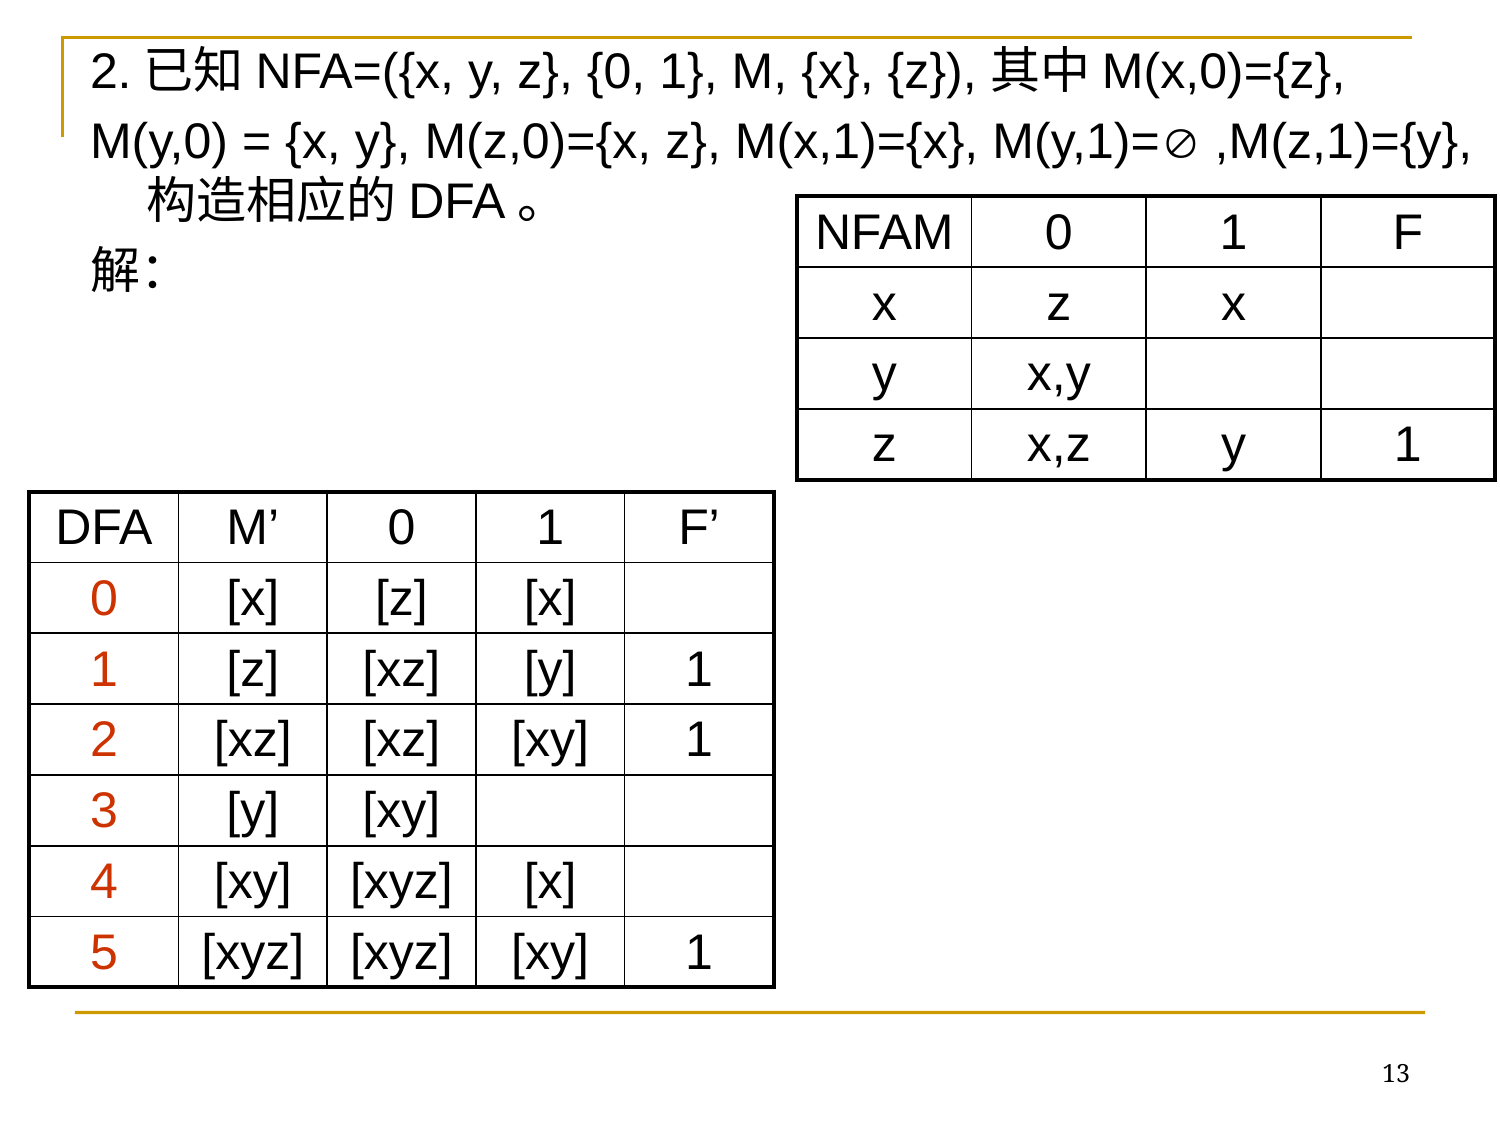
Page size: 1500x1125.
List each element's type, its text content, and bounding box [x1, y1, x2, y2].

table_cell [z] [179, 634, 326, 703]
table_cell 5 [31, 917, 178, 985]
table_cell 1 [1322, 410, 1493, 478]
table_cell x [799, 268, 971, 337]
table_cell 1 [625, 634, 772, 703]
table_cell [x] [179, 563, 326, 632]
table_cell [xy] [328, 776, 475, 845]
table_cell [1322, 268, 1493, 337]
list 2.已知NFA=({x, y, z}, {0, 1}, M, {x}, {z}),其中M(x,0)={z}, M(y,0) = {x, y}, M(z,0)={x, z}, M(x,1)={x}, M(y,1)= ,M(z,1)={y},构造相应的DFA。 解： [75, 31, 1500, 1078]
table_cell [x] [477, 563, 624, 632]
table_cell [625, 847, 772, 916]
table_cell [x] [477, 847, 624, 916]
table_cell [xyz] [328, 917, 475, 985]
table_cell x [1147, 268, 1320, 337]
table_cell x,z [972, 410, 1145, 478]
table_cell [xz] [328, 634, 475, 703]
table_cell 4 [31, 847, 178, 916]
table_cell 2 [31, 705, 178, 774]
table_cell [y] [477, 634, 624, 703]
table_cell z [972, 268, 1145, 337]
table_header 1 [1147, 198, 1320, 266]
table_header F’ [625, 494, 772, 562]
table_cell [1147, 339, 1320, 408]
table_cell x,y [972, 339, 1145, 408]
table_cell [xy] [477, 917, 624, 985]
table_header M’ [179, 494, 326, 562]
table_cell [xz] [179, 705, 326, 774]
table_cell [xyz] [179, 917, 326, 985]
slide_number 13 [1074, 1078, 1426, 1100]
table_cell 1 [31, 634, 178, 703]
table_header 0 [972, 198, 1145, 266]
table_cell [xy] [477, 705, 624, 774]
table_header 0 [328, 494, 475, 562]
table_cell 1 [625, 705, 772, 774]
table_header DFA [31, 494, 178, 562]
table_cell y [799, 339, 971, 408]
table_cell 3 [31, 776, 178, 845]
table_cell [z] [328, 563, 475, 632]
table_cell [xz] [328, 705, 475, 774]
table_cell 0 [31, 563, 178, 632]
table_cell [1322, 339, 1493, 408]
table_header 1 [477, 494, 624, 562]
table_cell [xy] [179, 847, 326, 916]
table_cell [625, 563, 772, 632]
table_cell [xyz] [328, 847, 475, 916]
table_cell [y] [179, 776, 326, 845]
table_cell 1 [625, 917, 772, 985]
table_header F [1322, 198, 1493, 266]
table_cell [477, 776, 624, 845]
table_cell z [799, 410, 971, 478]
table_cell [625, 776, 772, 845]
table_cell y [1147, 410, 1320, 478]
table_header NFAM [799, 198, 971, 266]
